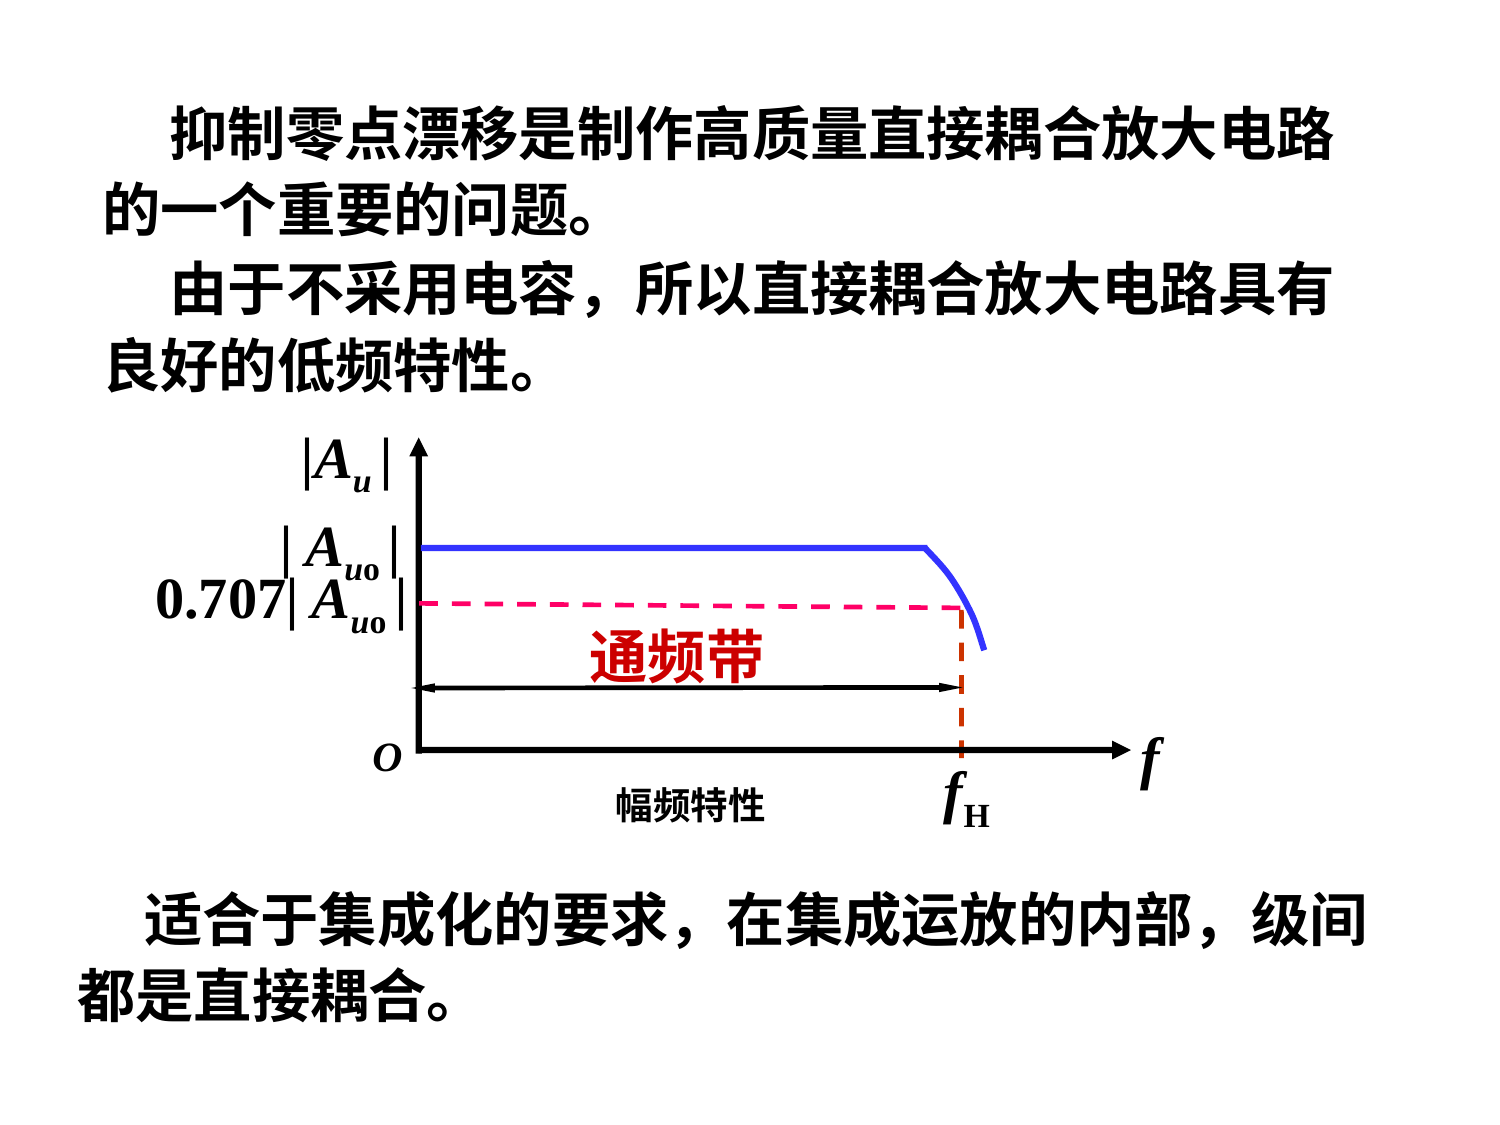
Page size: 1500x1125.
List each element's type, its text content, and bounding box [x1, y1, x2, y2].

text_box 抑制零点漂移是制作高质量直接耦合放大电路的一个重要的问题。 [87, 82, 1388, 252]
text_box 由于不采用电容，所以直接耦合放大电路具有良好的低频特性。 [87, 252, 1388, 407]
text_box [136, 412, 1232, 838]
text_box 适合于集成化的要求，在集成运放的内部，级间都是直接耦合。 [62, 868, 1438, 1038]
